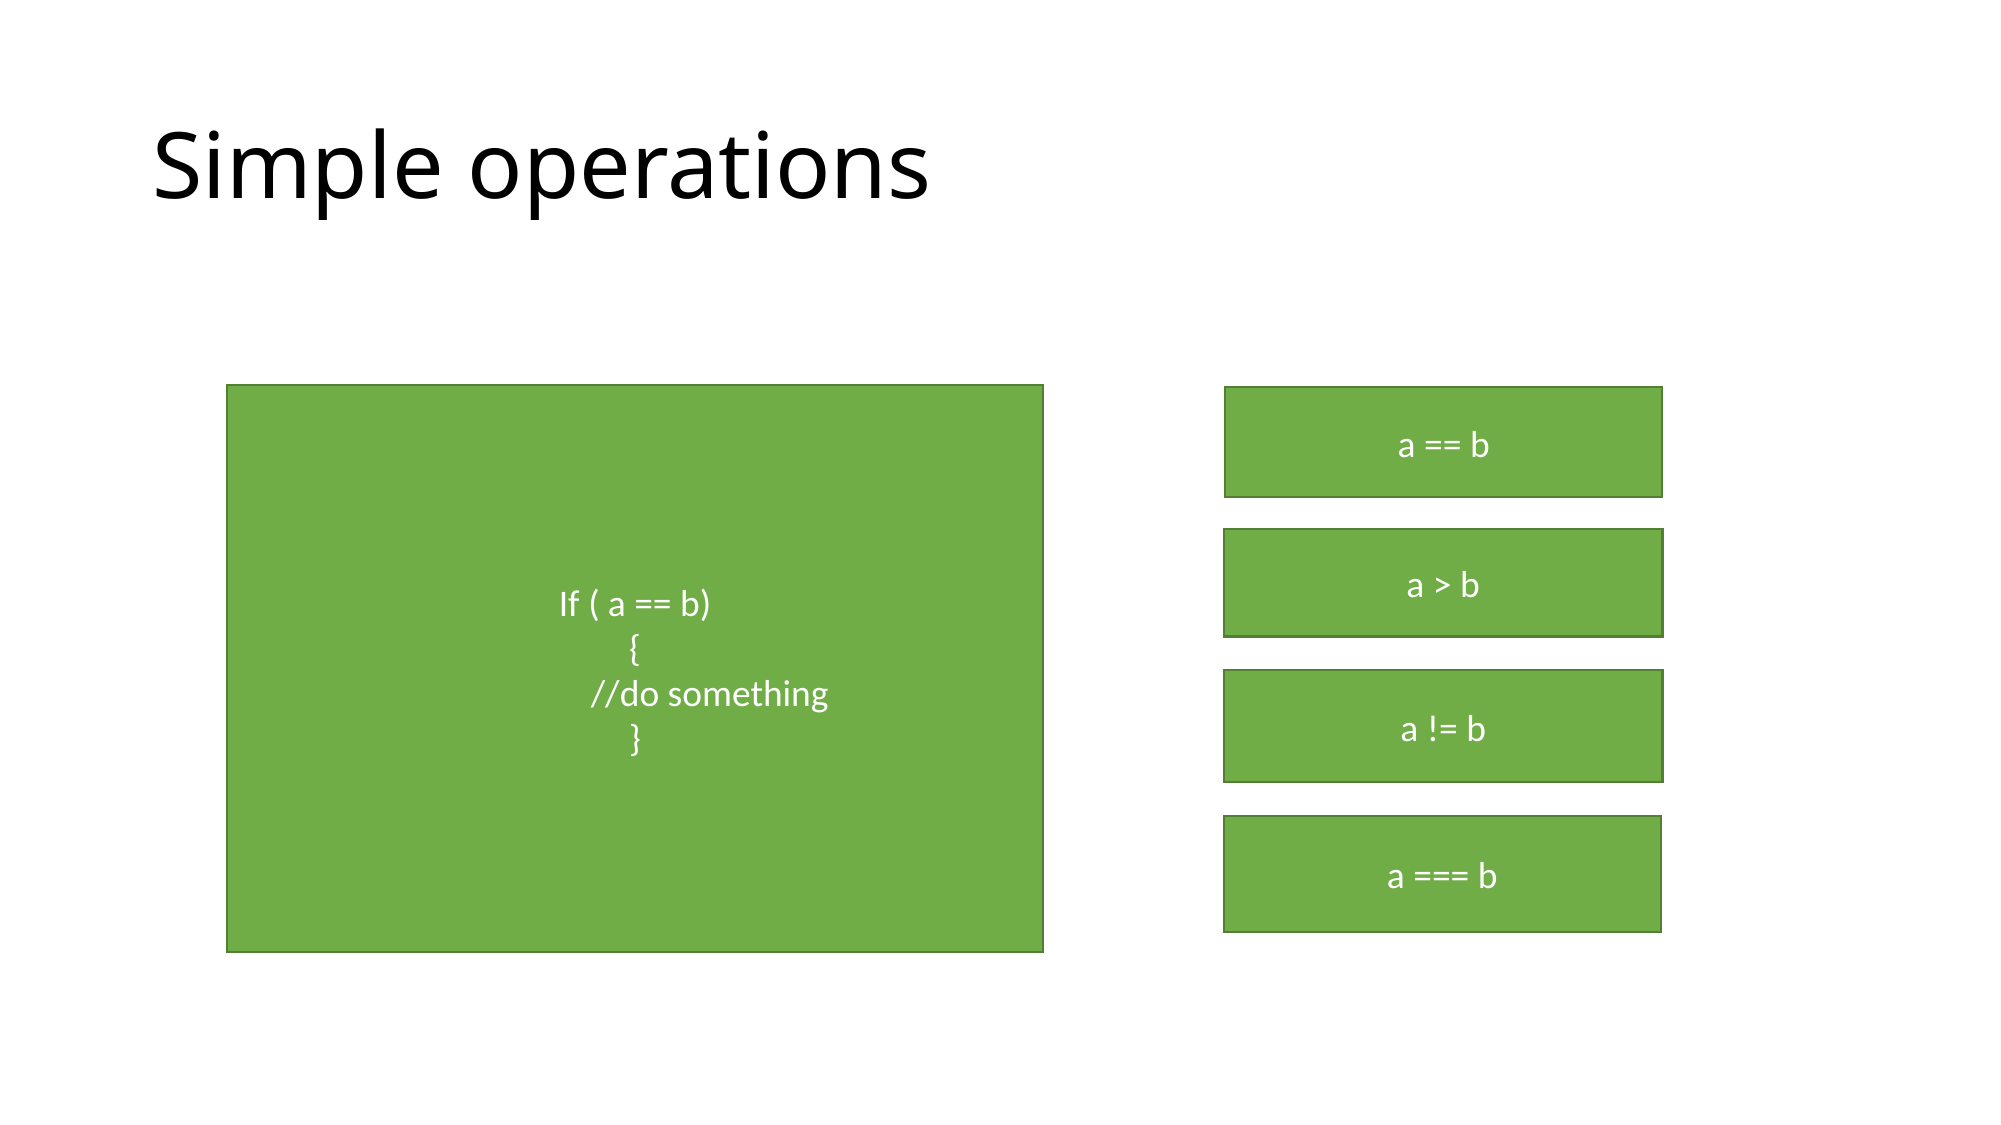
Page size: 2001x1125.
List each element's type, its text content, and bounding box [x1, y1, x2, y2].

text_box a === b [1223, 815, 1662, 933]
text_box a == b [1224, 386, 1663, 498]
text_box a > b [1223, 528, 1664, 638]
text_box a != b [1223, 669, 1664, 783]
text_box If ( a == b) { //do something } [226, 384, 1044, 953]
title Simple operations [137, 59, 1863, 278]
